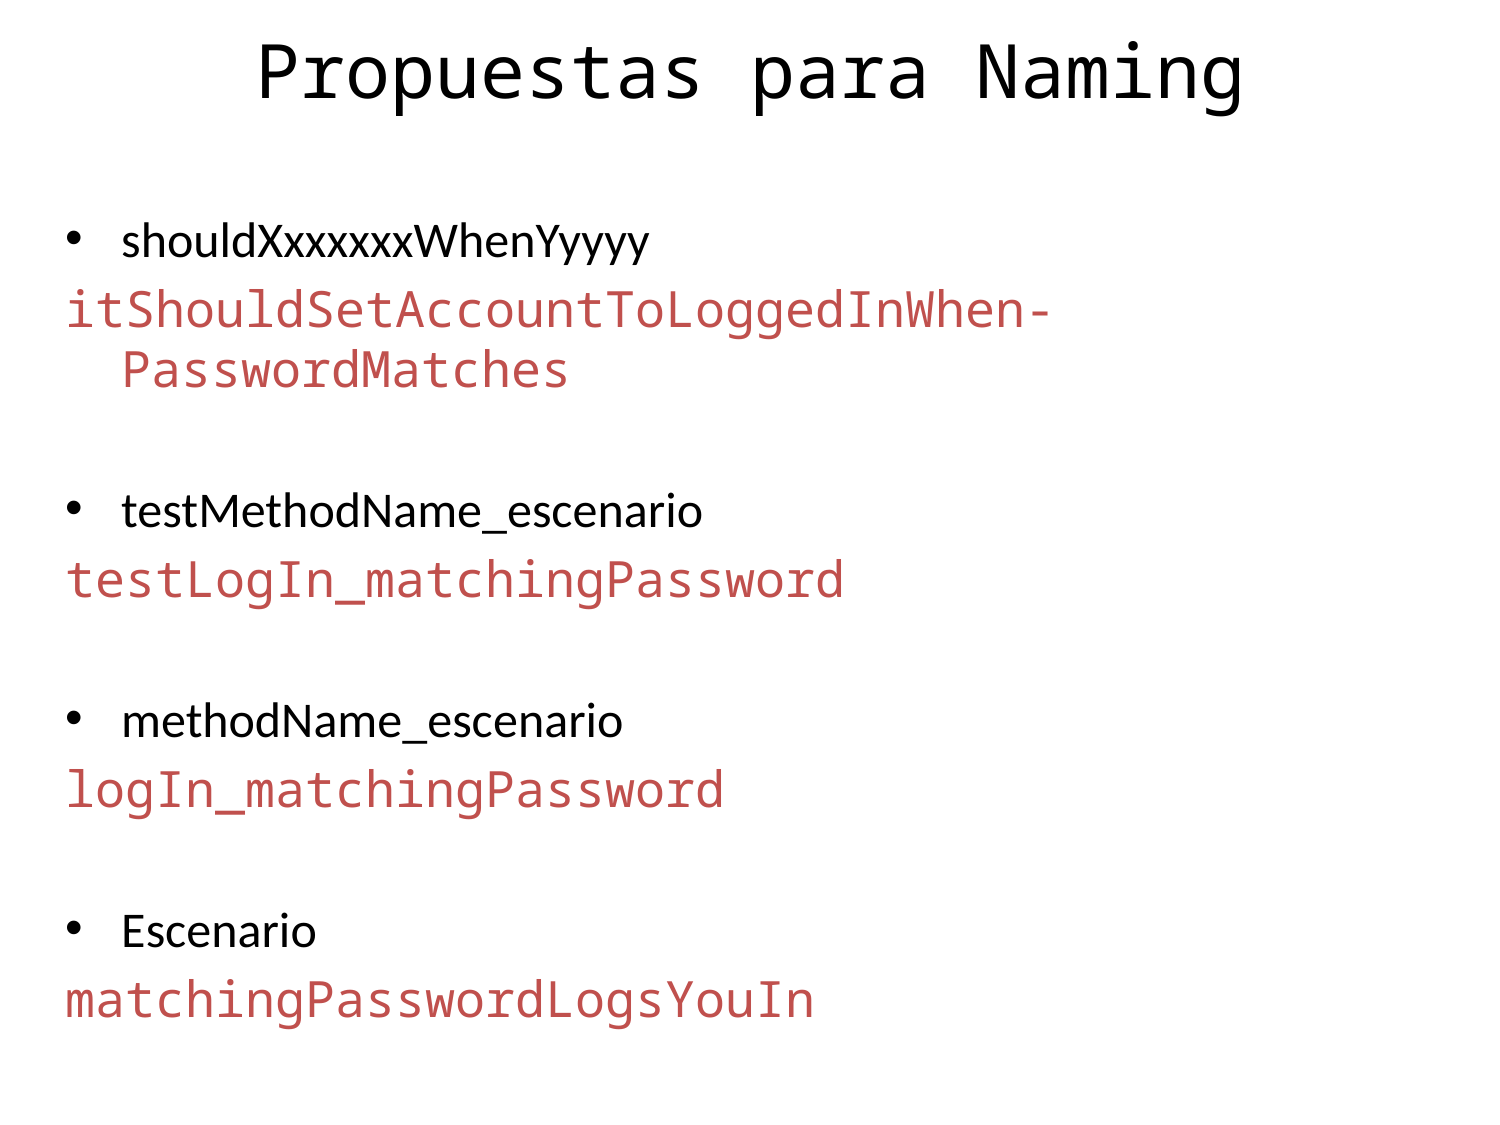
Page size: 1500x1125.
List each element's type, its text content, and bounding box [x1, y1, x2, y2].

title Propuestas para Naming [75, 0, 1425, 163]
list shouldXxxxxxxWhenYyyyy itShouldSetAccountToLoggedInWhen-PasswordMatches testMethodName_escenario testLogIn_matchingPassword methodName_escenario logIn_matchingPassword Escenario matchingPasswordLogsYouIn [50, 200, 1500, 1025]
